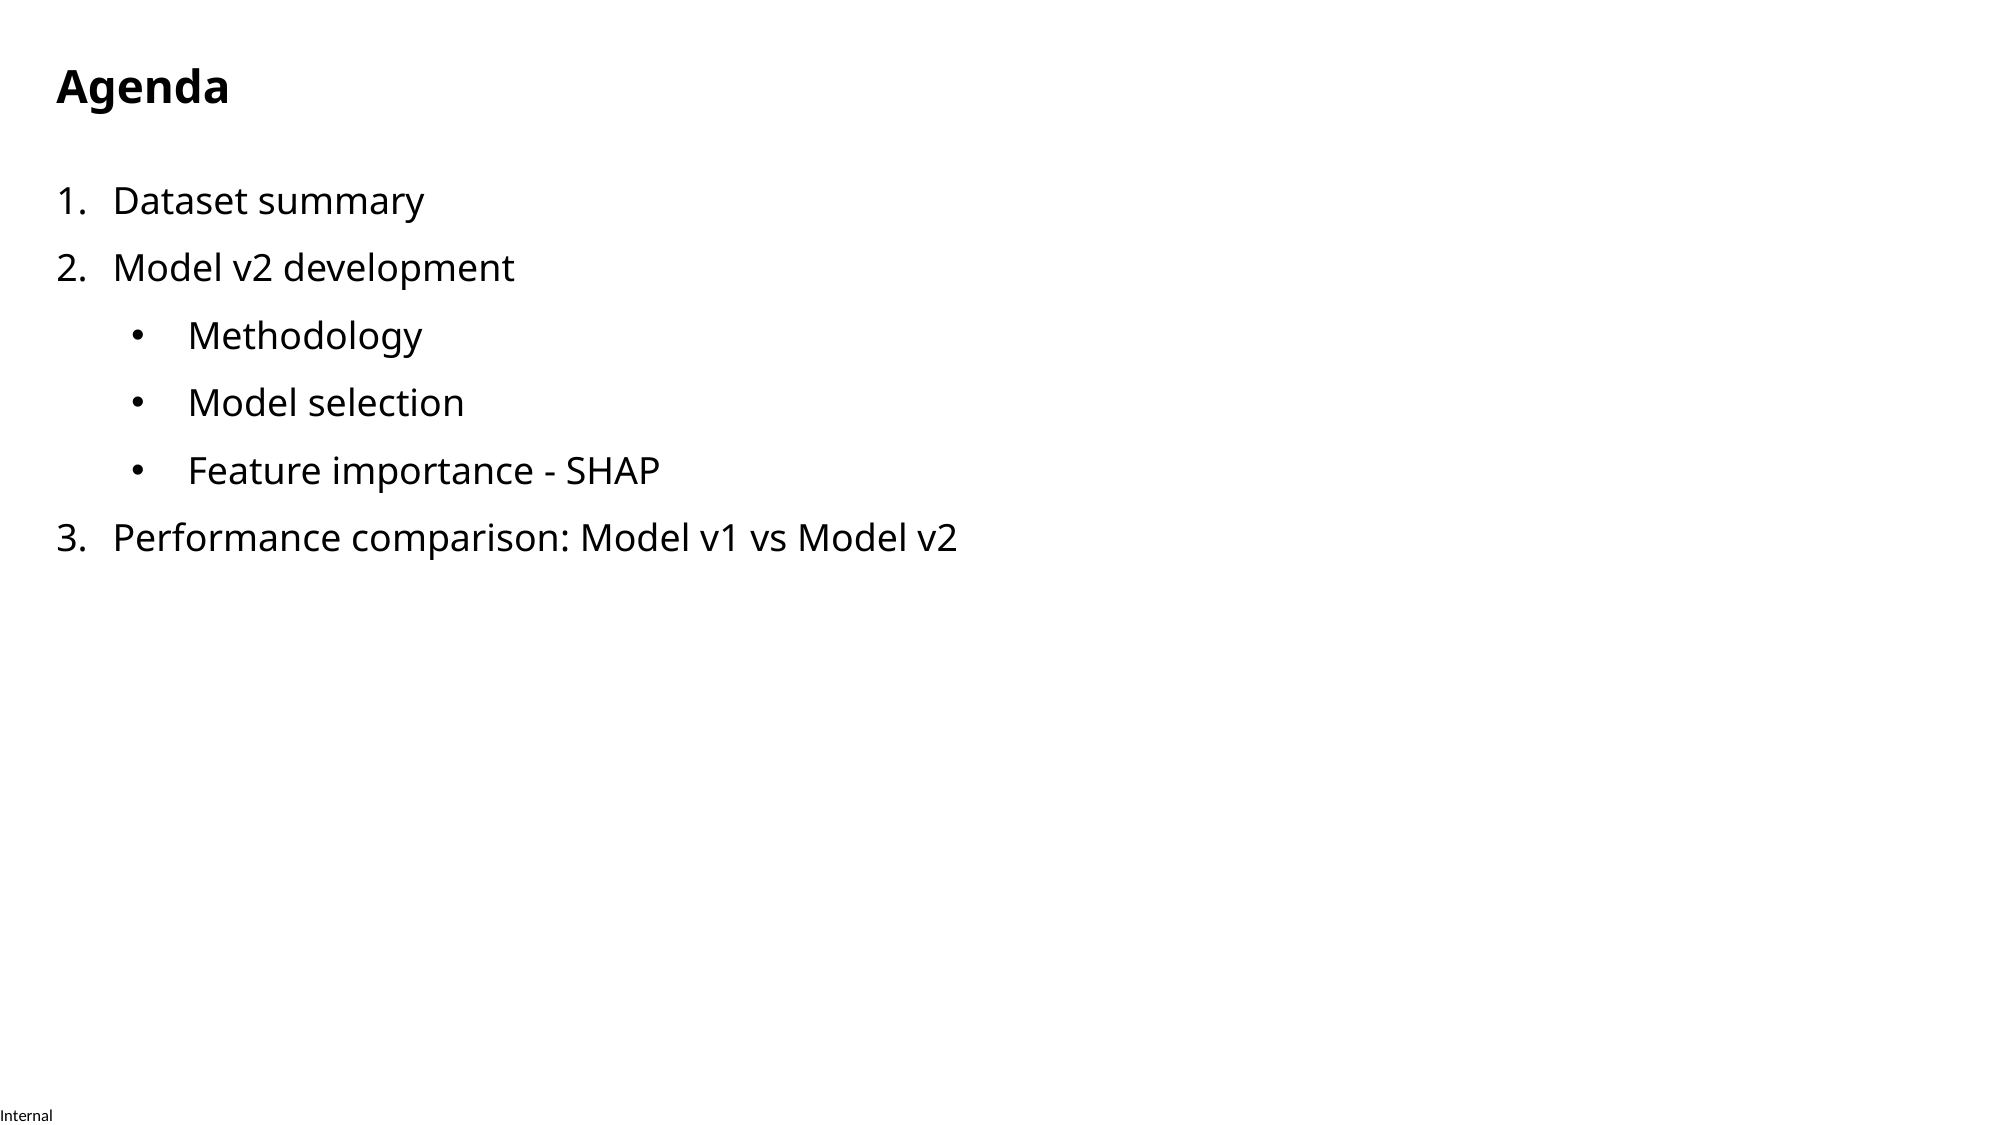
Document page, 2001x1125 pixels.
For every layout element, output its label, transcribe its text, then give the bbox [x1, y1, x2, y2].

text_box Agenda [41, 33, 1862, 145]
text_box Dataset summary Model v2 development Methodology Model selection Feature importance - SHAP Performance comparison: Model v1 vs Model v2 [41, 146, 1761, 567]
